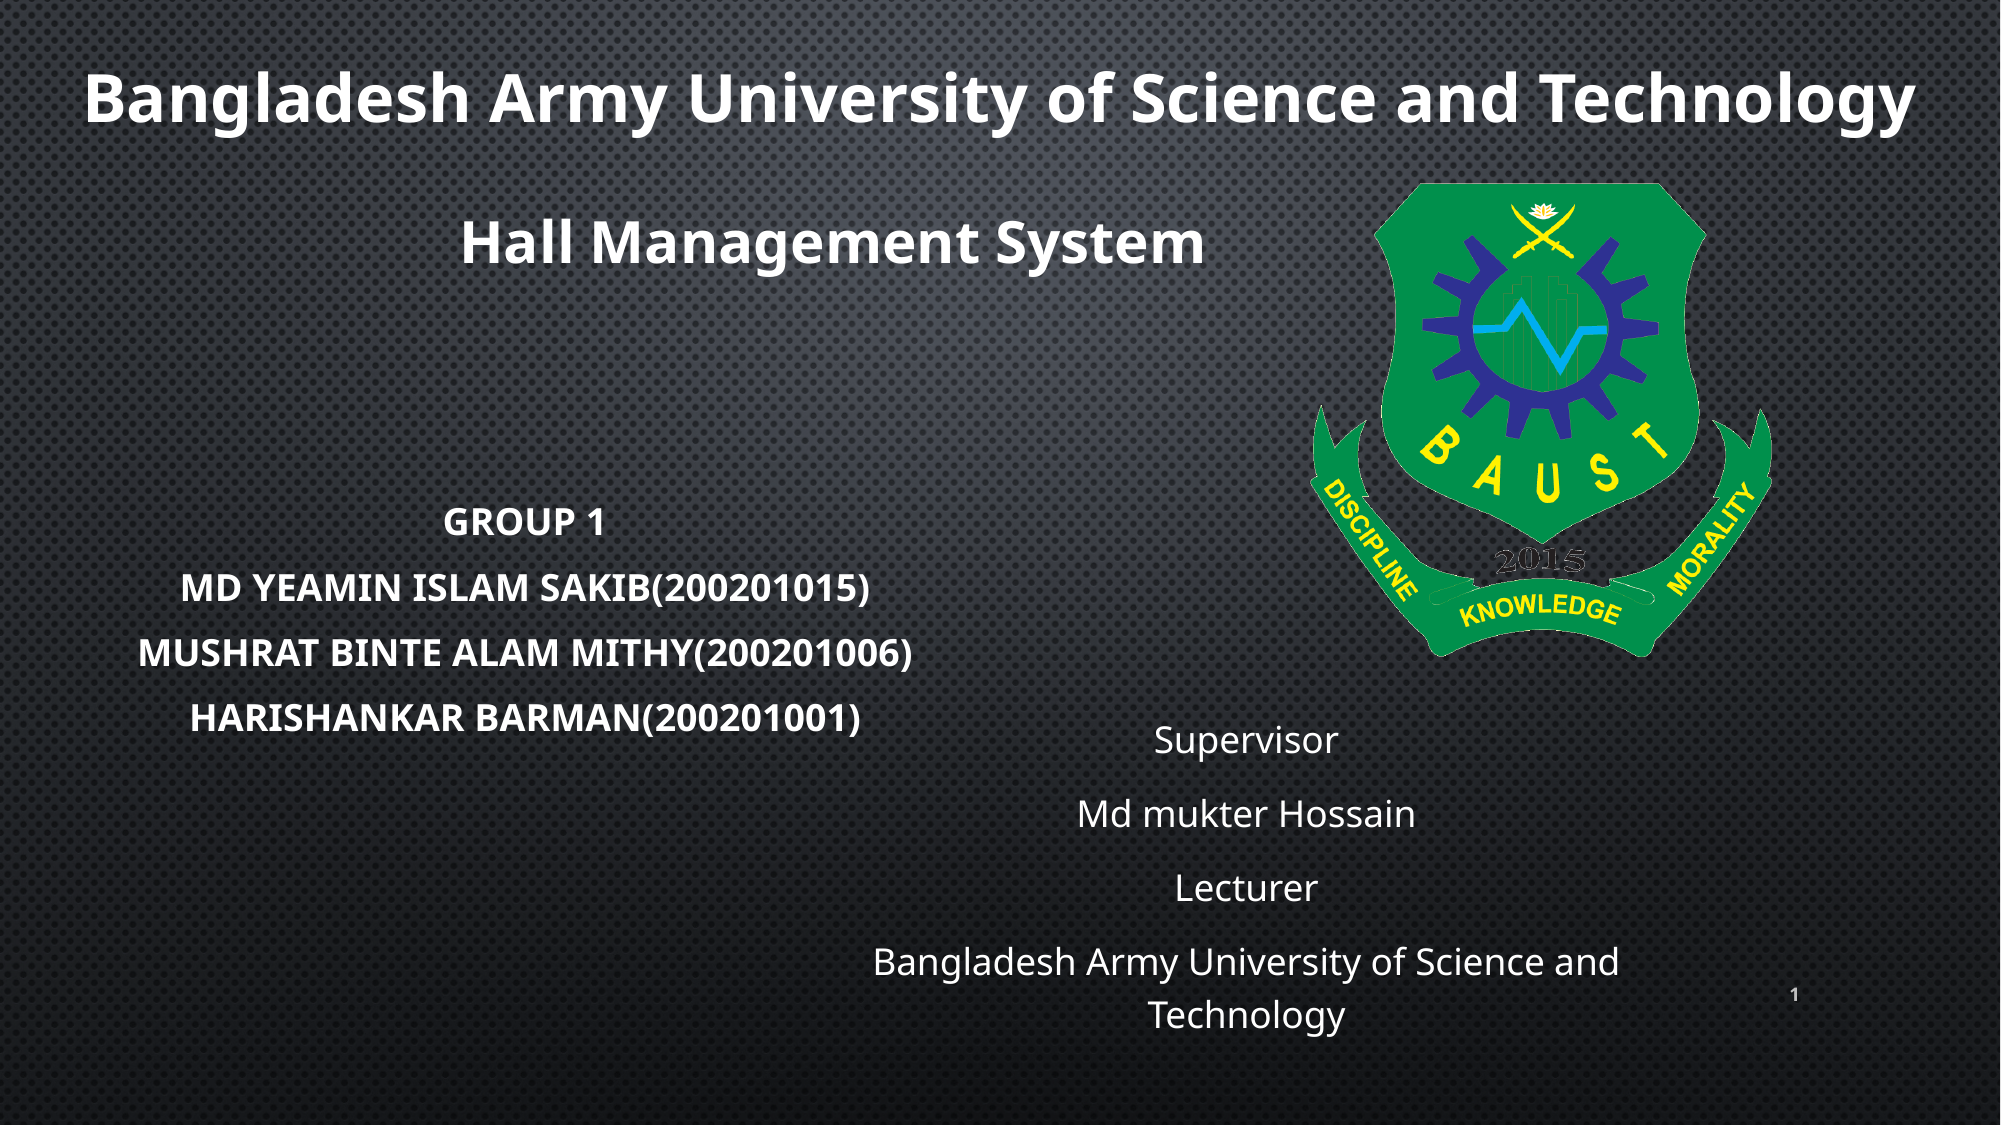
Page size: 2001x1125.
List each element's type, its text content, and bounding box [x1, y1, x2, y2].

text_box Hall Management System [441, 197, 1225, 283]
text_box Bangladesh Army University of Science and Technology [0, 48, 2000, 144]
text_box Supervisor Md mukter Hossain Lecturer Bangladesh Army University of Science and Technology [855, 692, 1638, 1054]
subtitle Group 1 Md Yeamin Islam Sakib(200201015) Mushrat binte Alam Mithy(200201006) Harishankar Barman(200201001) [103, 490, 947, 750]
picture [1295, 168, 1785, 670]
slide_number 1 [1724, 965, 1816, 1025]
